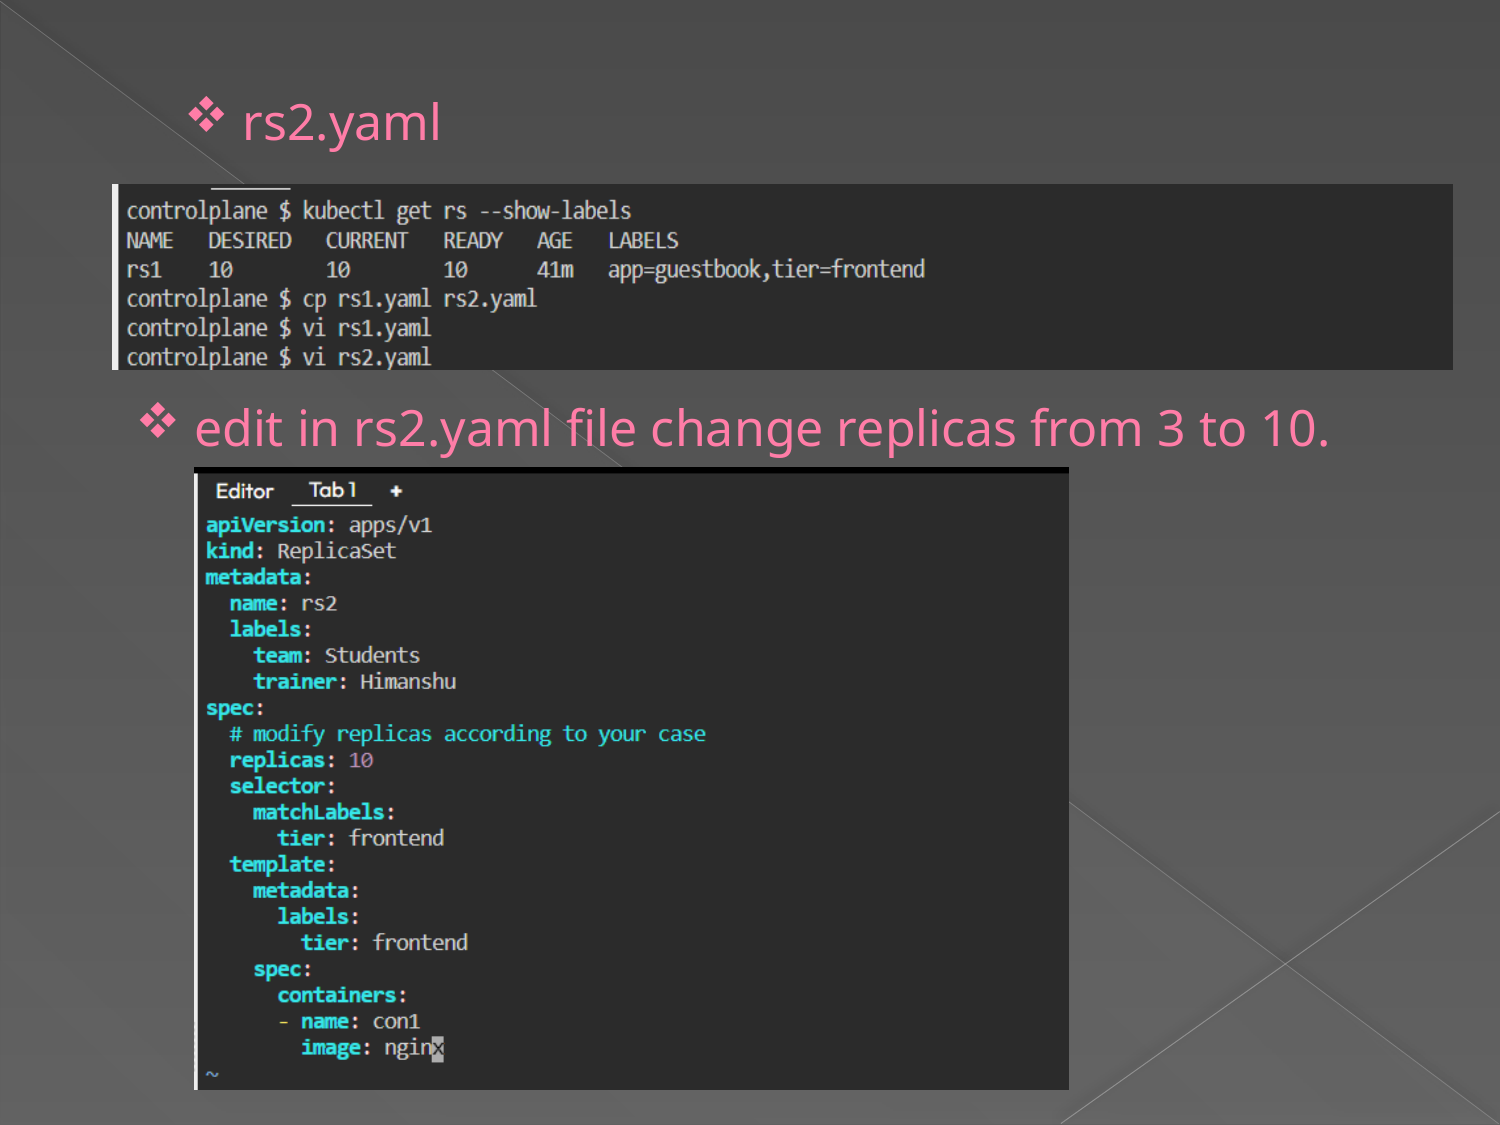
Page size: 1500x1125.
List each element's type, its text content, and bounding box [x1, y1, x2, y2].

picture [111, 184, 1453, 370]
picture [194, 467, 1070, 1090]
title edit in rs2.yaml file change replicas from 3 to 10. [76, 385, 1427, 468]
text_box rs2.yaml [89, 79, 1440, 163]
